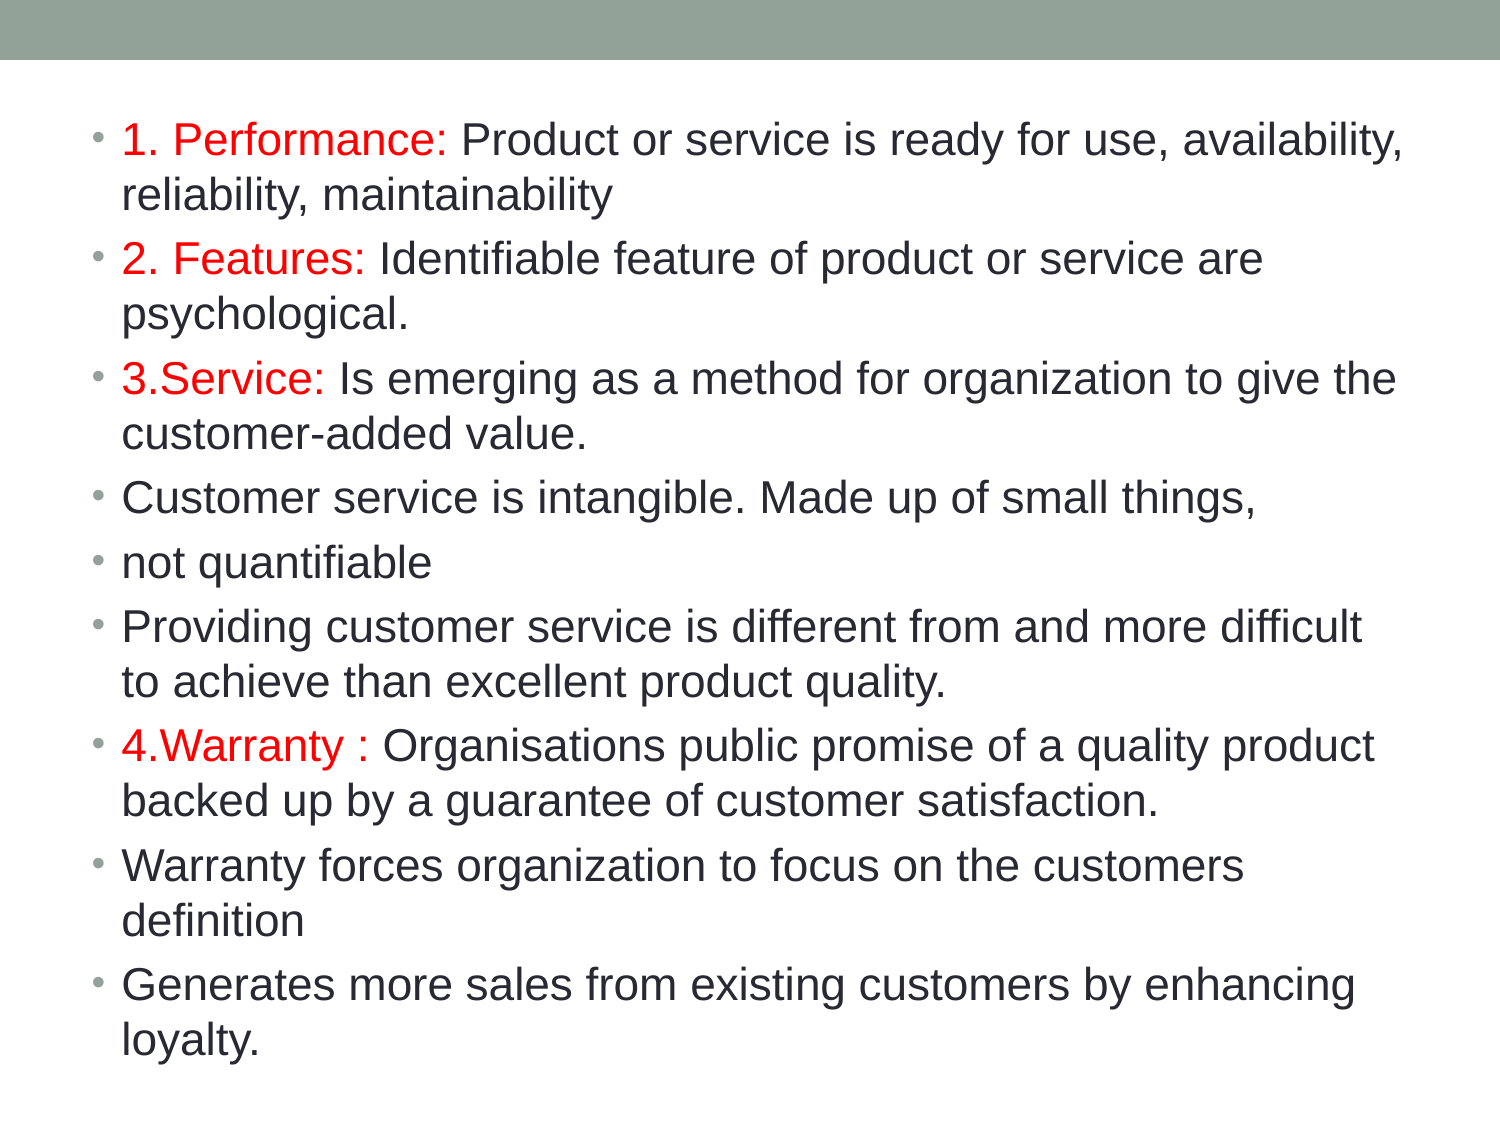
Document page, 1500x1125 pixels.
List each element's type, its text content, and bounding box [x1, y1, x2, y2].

list 1. Performance: Product or service is ready for use, availability, reliability, maintainability 2. Features: Identifiable feature of product or service are psychological. 3.Service: Is emerging as a method for organization to give the customer-added value. Customer service is intangible. Made up of small things, not quantifiable Providing customer service is different from and more difficult to achieve than excellent product quality. 4.Warranty : Organisations public promise of a quality product backed up by a guarantee of customer satisfaction. Warranty forces organization to focus on the customers definition Generates more sales from existing customers by enhancing loyalty. [76, 101, 1427, 1083]
